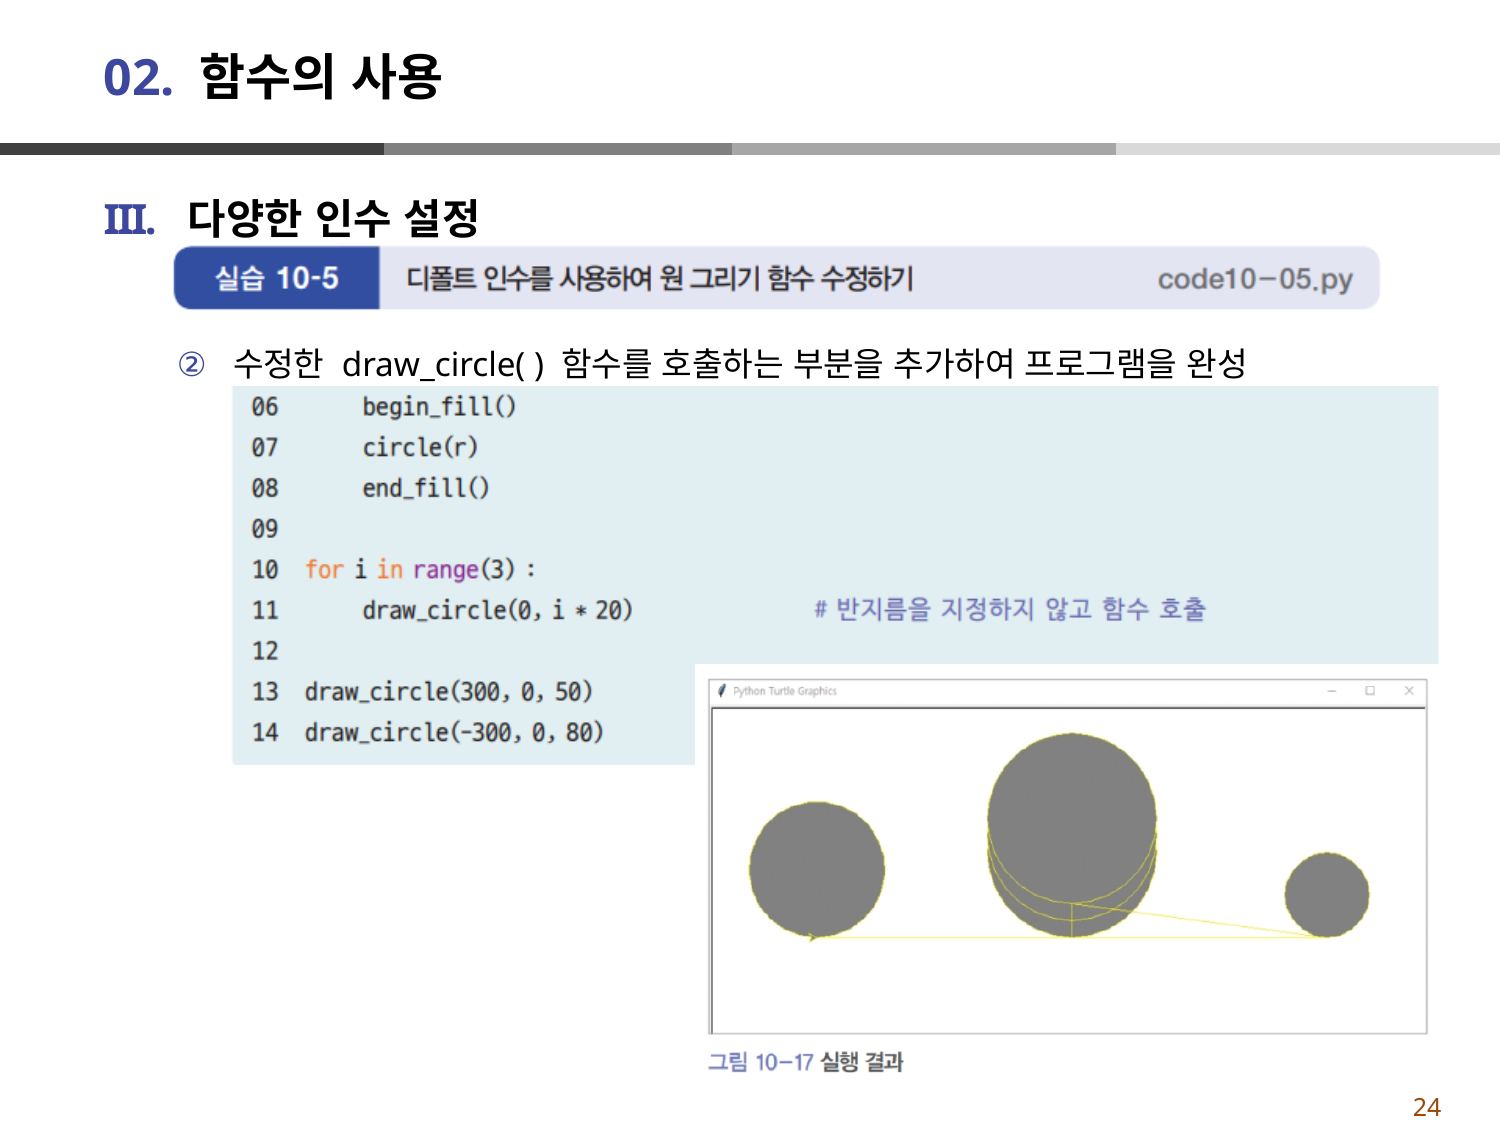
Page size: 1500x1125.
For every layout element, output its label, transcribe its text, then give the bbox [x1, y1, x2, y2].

title 02. 함수의 사용 [88, 30, 1400, 121]
list 다양한 인수 설정 수정한 draw_circle( ) 함수를 호출하는 부분을 추가하여 프로그램을 완성 [88, 160, 1436, 1060]
picture [229, 386, 1442, 1084]
picture [170, 243, 1386, 311]
